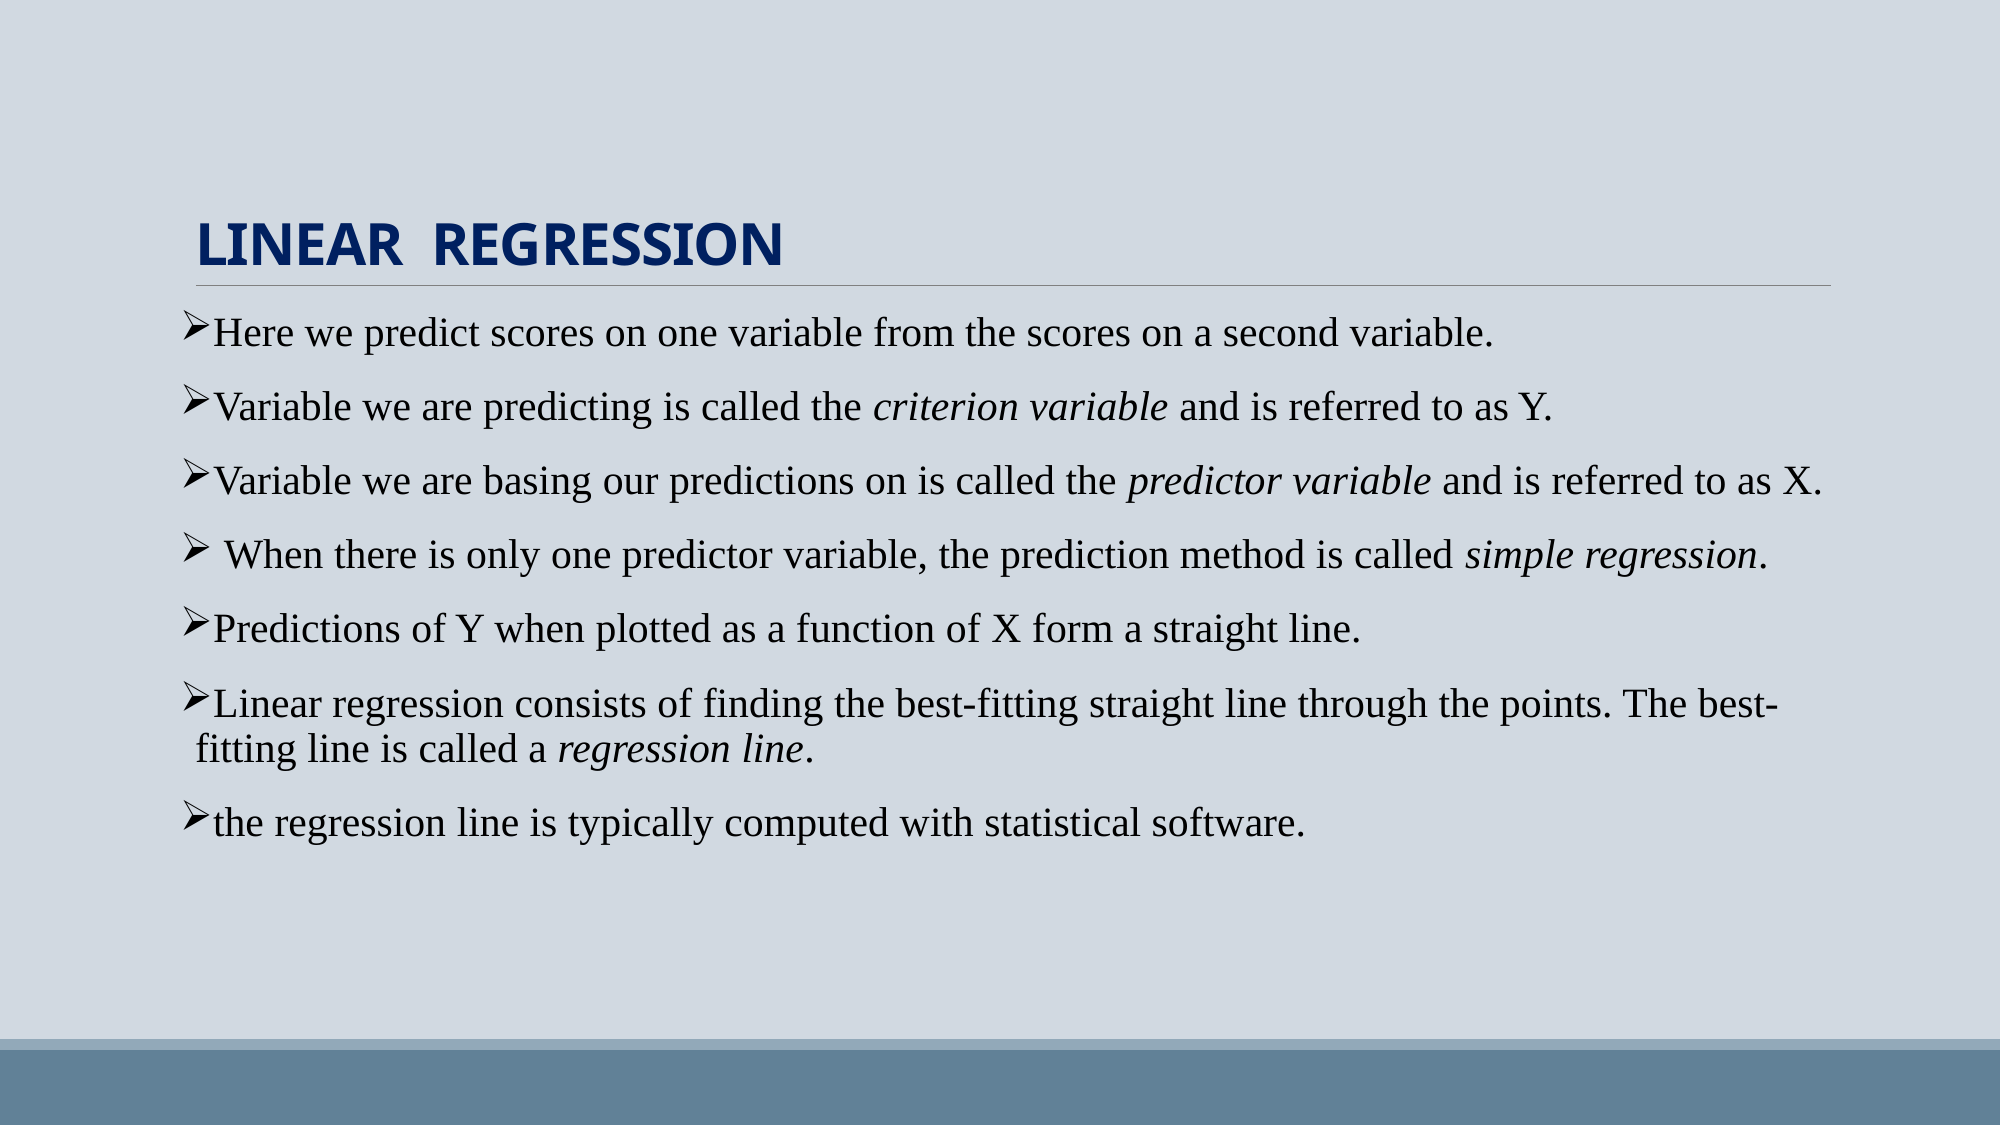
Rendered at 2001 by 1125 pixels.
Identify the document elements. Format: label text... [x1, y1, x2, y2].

title LINEAR REGRESSION [180, 47, 1830, 285]
list Here we predict scores on one variable from the scores on a second variable. Variable we are predicting is called the criterion variable and is referred to as Y. Variable we are basing our predictions on is called the predictor variable and is referred to as X. When there is only one predictor variable, the prediction method is called simple regression. Predictions of Y when plotted as a function of X form a straight line. Linear regression consists of finding the best-fitting straight line through the points. The best-fitting line is called a regression line. the regression line is typically computed with statistical software. [180, 302, 1830, 909]
